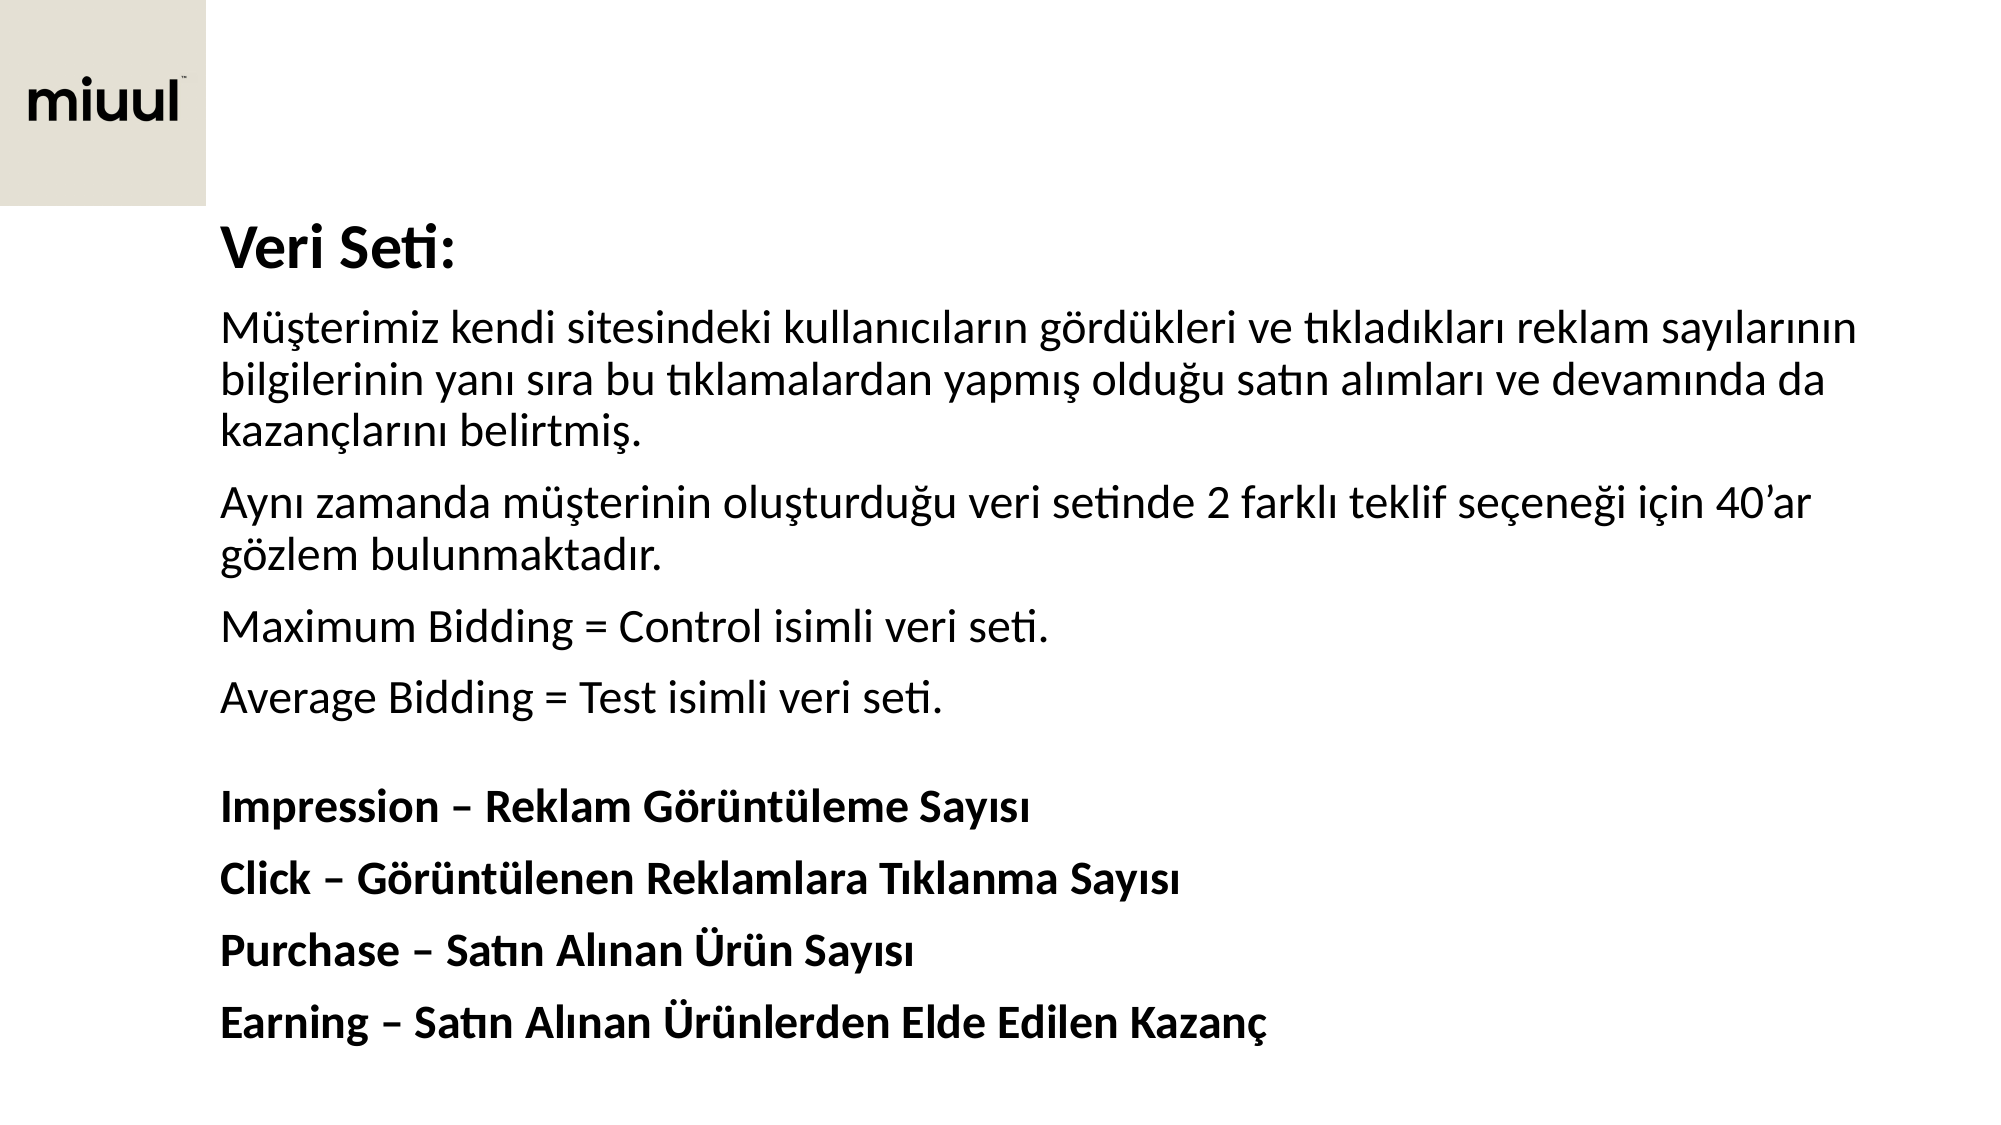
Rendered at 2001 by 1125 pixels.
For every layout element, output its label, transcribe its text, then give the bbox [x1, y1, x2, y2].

picture [0, 0, 206, 206]
list Veri Seti: Müşterimiz kendi sitesindeki kullanıcıların gördükleri ve tıkladıkları reklam sayılarının bilgilerinin yanı sıra bu tıklamalardan yapmış olduğu satın alımları ve devamında da kazançlarını belirtmiş. Aynı zamanda müşterinin oluşturduğu veri setinde 2 farklı teklif seçeneği için 40’ar gözlem bulunmaktadır. Maximum Bidding = Control isimli veri seti. Average Bidding = Test isimli veri seti. Impression – Reklam Görüntüleme Sayısı Click – Görüntülenen Reklamlara Tıklanma Sayısı Purchase – Satın Alınan Ürün Sayısı Earning – Satın Alınan Ürünlerden Elde Edilen Kazanç [205, 205, 1931, 1064]
